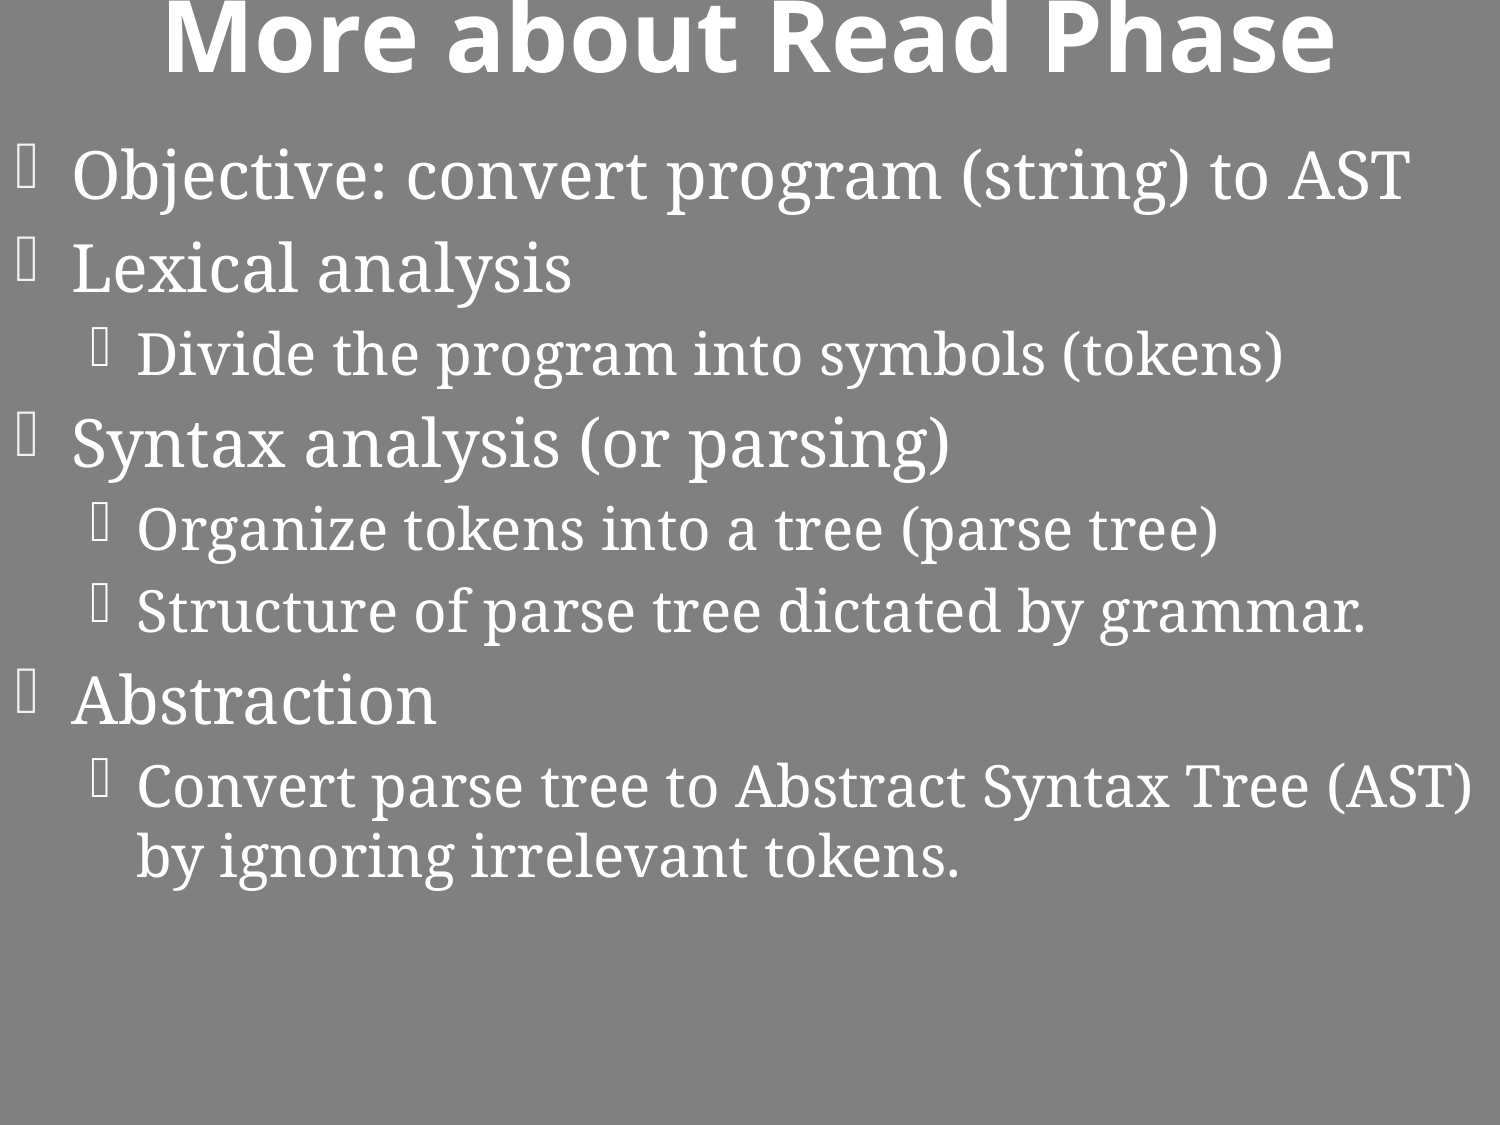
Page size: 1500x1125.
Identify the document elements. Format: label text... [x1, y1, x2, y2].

title More about Read Phase [0, 0, 1500, 101]
list Objective: convert program (string) to AST Lexical analysis Divide the program into symbols (tokens) Syntax analysis (or parsing) Organize tokens into a tree (parse tree) Structure of parse tree dictated by grammar. Abstraction Convert parse tree to Abstract Syntax Tree (AST) by ignoring irrelevant tokens. [0, 124, 1500, 1125]
